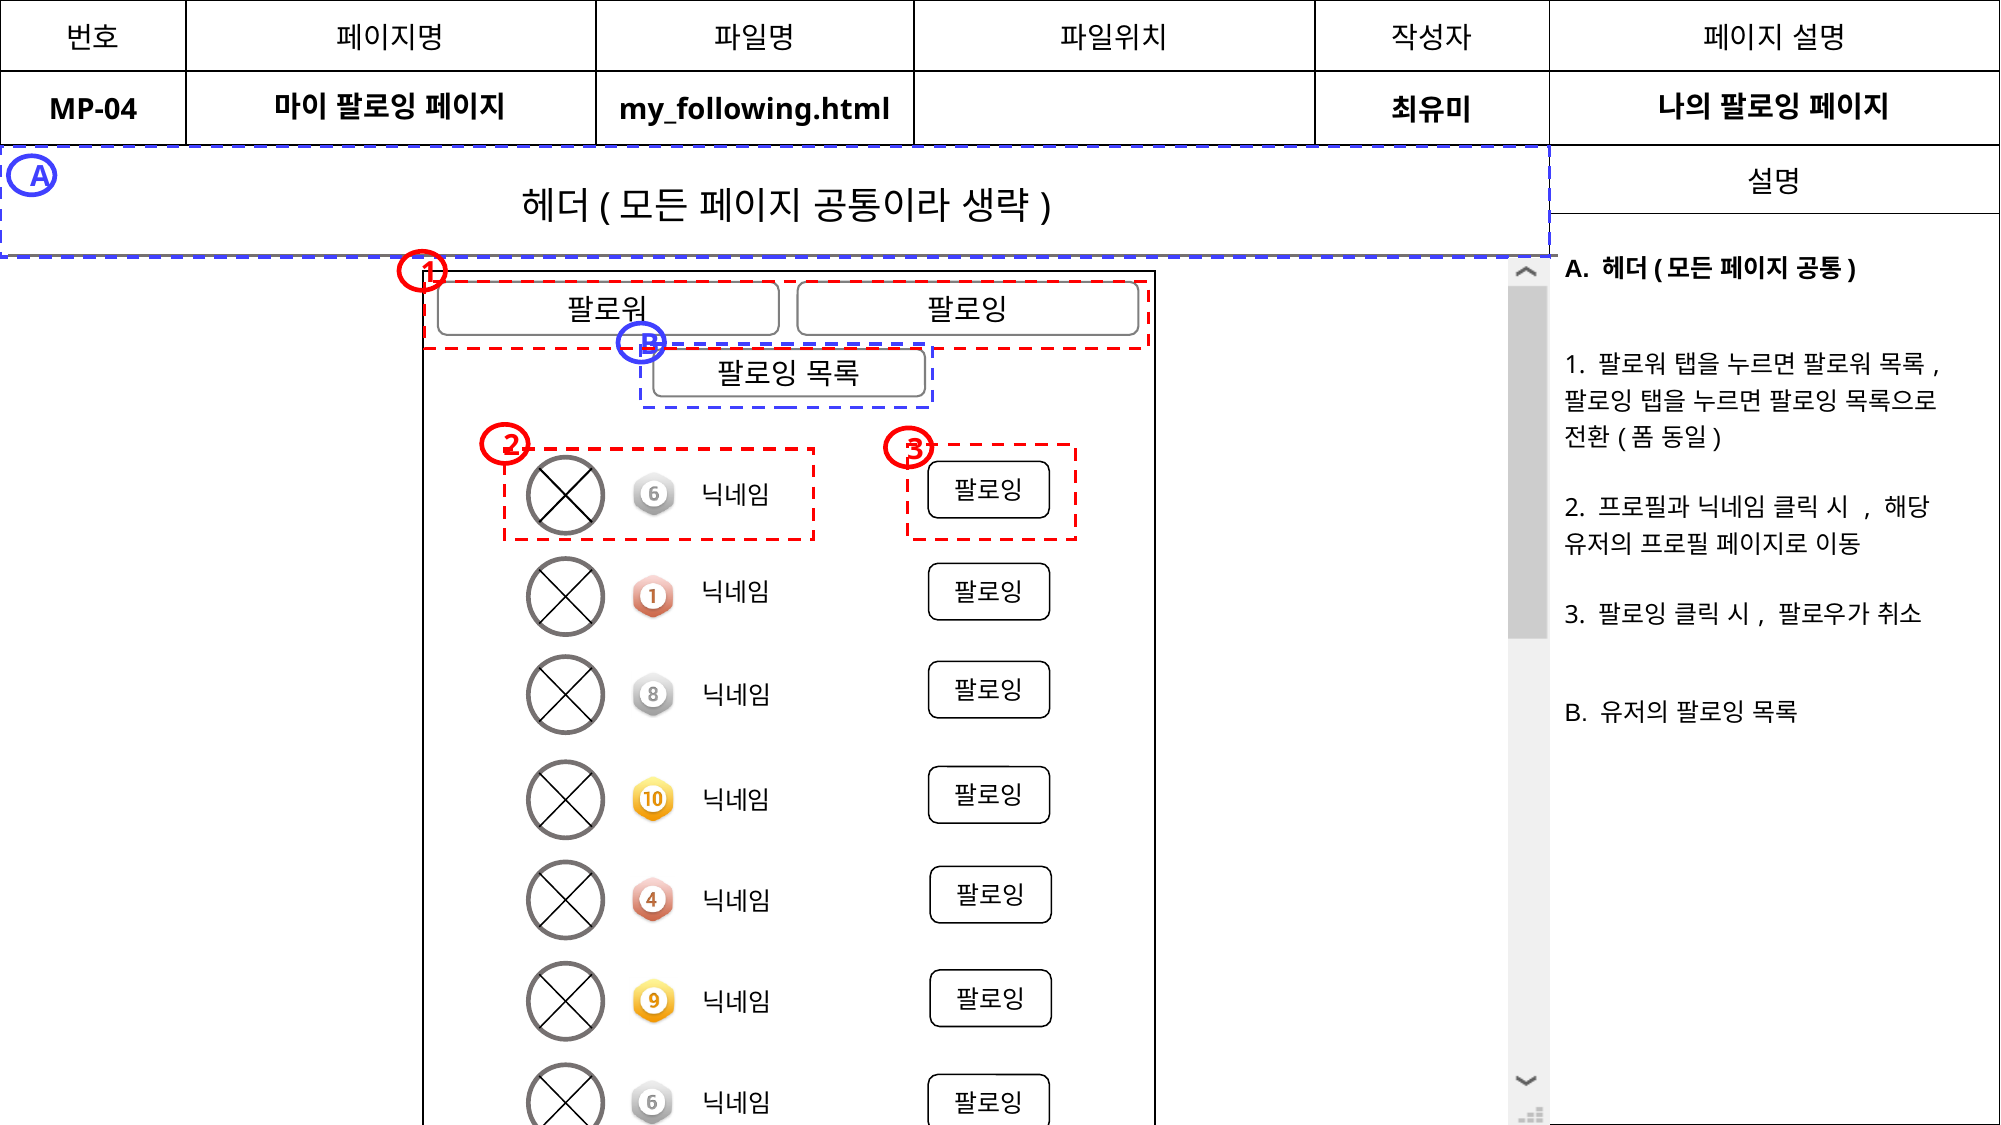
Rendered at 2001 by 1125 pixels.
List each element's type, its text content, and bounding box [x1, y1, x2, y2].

table_cell 최유미 [1316, 72, 1549, 144]
picture [631, 470, 676, 519]
picture [630, 671, 676, 719]
text_box 1 [398, 266, 446, 291]
picture [631, 572, 675, 621]
picture [630, 876, 676, 924]
picture [629, 1079, 674, 1125]
text_box 닉네임 [687, 671, 794, 717]
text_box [538, 772, 593, 827]
table_header 페이지 설명 [1550, 1, 1999, 70]
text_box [538, 467, 593, 523]
text_box A [8, 155, 55, 195]
text_box B [619, 349, 640, 363]
text_box 닉네임 [686, 568, 793, 614]
text_box [596, 1080, 603, 1124]
table_cell 나의 팔로잉 페이지 [1550, 72, 1999, 144]
text_box [0, 146, 1550, 257]
text_box [528, 783, 532, 817]
text_box [596, 878, 603, 921]
picture [629, 776, 676, 824]
text_box 닉네임 [687, 1079, 794, 1125]
table_cell A. 헤더(모든 페이지 공통) 1. 팔로워 탭을 누르면 팔로워 목록, 팔로잉 탭을 누르면 팔로잉 목록으로 전환(폼 동일) 2. 프로필과 닉네임 클릭 시 , 해당 유저의 프로필 페이지로 이동 3. 팔로잉 클릭 시, 팔로우가 취소 B. 유저의 팔로잉 목록 [1550, 214, 1999, 1124]
text_box 닉네임 [687, 777, 793, 822]
text_box 팔로잉 [928, 1074, 1050, 1125]
table_header 페이지명 [187, 1, 595, 70]
table_header 파일위치 [915, 1, 1314, 70]
text_box [596, 777, 603, 821]
table_cell [915, 72, 1314, 144]
table_header 설명 [1550, 146, 1999, 213]
text_box [528, 1086, 532, 1120]
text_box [538, 569, 593, 624]
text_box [538, 872, 593, 928]
text_box [528, 883, 532, 917]
text_box [542, 963, 590, 972]
text_box [596, 672, 603, 715]
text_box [538, 973, 593, 1029]
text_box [538, 1075, 593, 1125]
text_box [542, 761, 590, 771]
text_box 헤더(모든 페이지 공통이라 생략) [506, 174, 1093, 235]
picture [1508, 258, 1550, 1125]
text_box [907, 444, 1076, 540]
table_header 번호 [1, 1, 185, 70]
text_box [542, 656, 591, 666]
text_box 팔로잉 [930, 866, 1052, 923]
table_header 작성자 [1316, 1, 1549, 70]
table_header 파일명 [597, 1, 913, 70]
text_box [528, 984, 532, 1018]
text_box [504, 448, 814, 540]
text_box [596, 574, 603, 617]
text_box 팔로잉 [928, 563, 1050, 620]
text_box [538, 667, 593, 722]
text_box × [422, 271, 1156, 1125]
text_box 팔로잉 [928, 661, 1050, 718]
picture [629, 977, 678, 1025]
text_box [424, 281, 1149, 349]
text_box [542, 1064, 590, 1074]
text_box 3 [885, 427, 932, 467]
text_box 닉네임 [687, 877, 794, 923]
table_cell my_following.html [597, 72, 913, 144]
text_box 팔로잉 [930, 969, 1052, 1027]
text_box 2 [481, 424, 529, 464]
text_box 팔로잉 [928, 766, 1050, 824]
table_cell MP-04 [1, 72, 185, 144]
text_box [528, 580, 532, 613]
text_box [596, 979, 603, 1022]
table_cell 마이 팔로잉 페이지 [187, 72, 595, 144]
text_box 닉네임 [687, 978, 794, 1024]
table_cell [1550, 257, 1555, 1124]
text_box 1 [408, 251, 436, 255]
text_box [640, 343, 933, 408]
text_box [542, 861, 590, 871]
text_box [542, 558, 591, 568]
text_box [528, 678, 532, 711]
